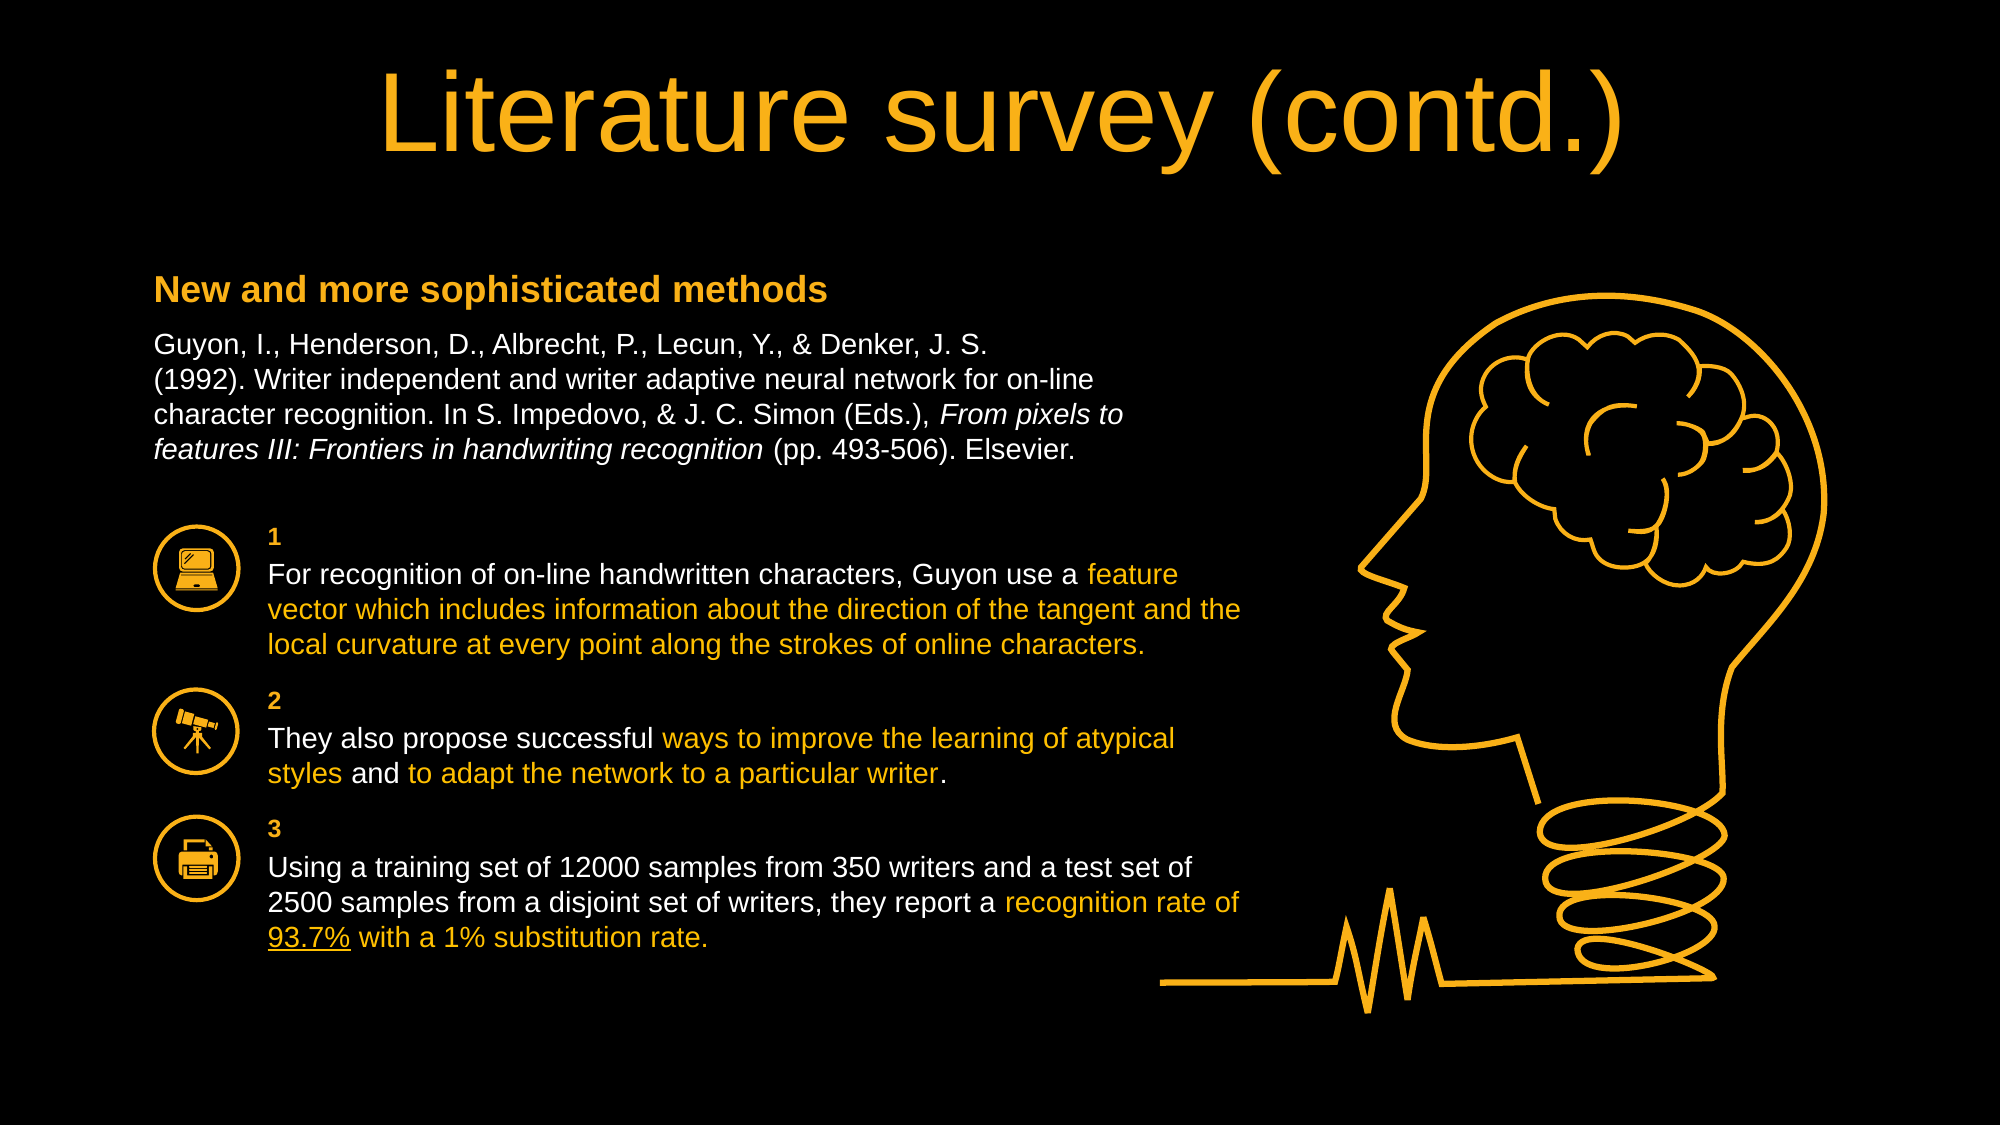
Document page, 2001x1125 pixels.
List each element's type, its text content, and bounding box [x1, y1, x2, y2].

text_box [153, 815, 240, 902]
text_box [174, 547, 220, 591]
text_box [177, 836, 219, 880]
text_box [152, 688, 239, 775]
text_box [153, 525, 240, 612]
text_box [138, 257, 1113, 356]
text_box [174, 707, 220, 755]
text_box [252, 512, 1159, 670]
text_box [252, 676, 1159, 799]
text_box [1159, 295, 1825, 1013]
list Literature survey (contd.) [53, 55, 1952, 175]
text_box Guyon, I., Henderson, D., Albrecht, P., Lecun, Y., & Denker, J. S. (1992). Writer independent and writer adaptive neural network for on-line character recognition. In S. Impedovo, & J. C. Simon (Eds.), From pixels to features III: Frontiers in handwriting recognition (pp. 493-506). Elsevier. [138, 318, 1139, 473]
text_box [252, 805, 1159, 963]
